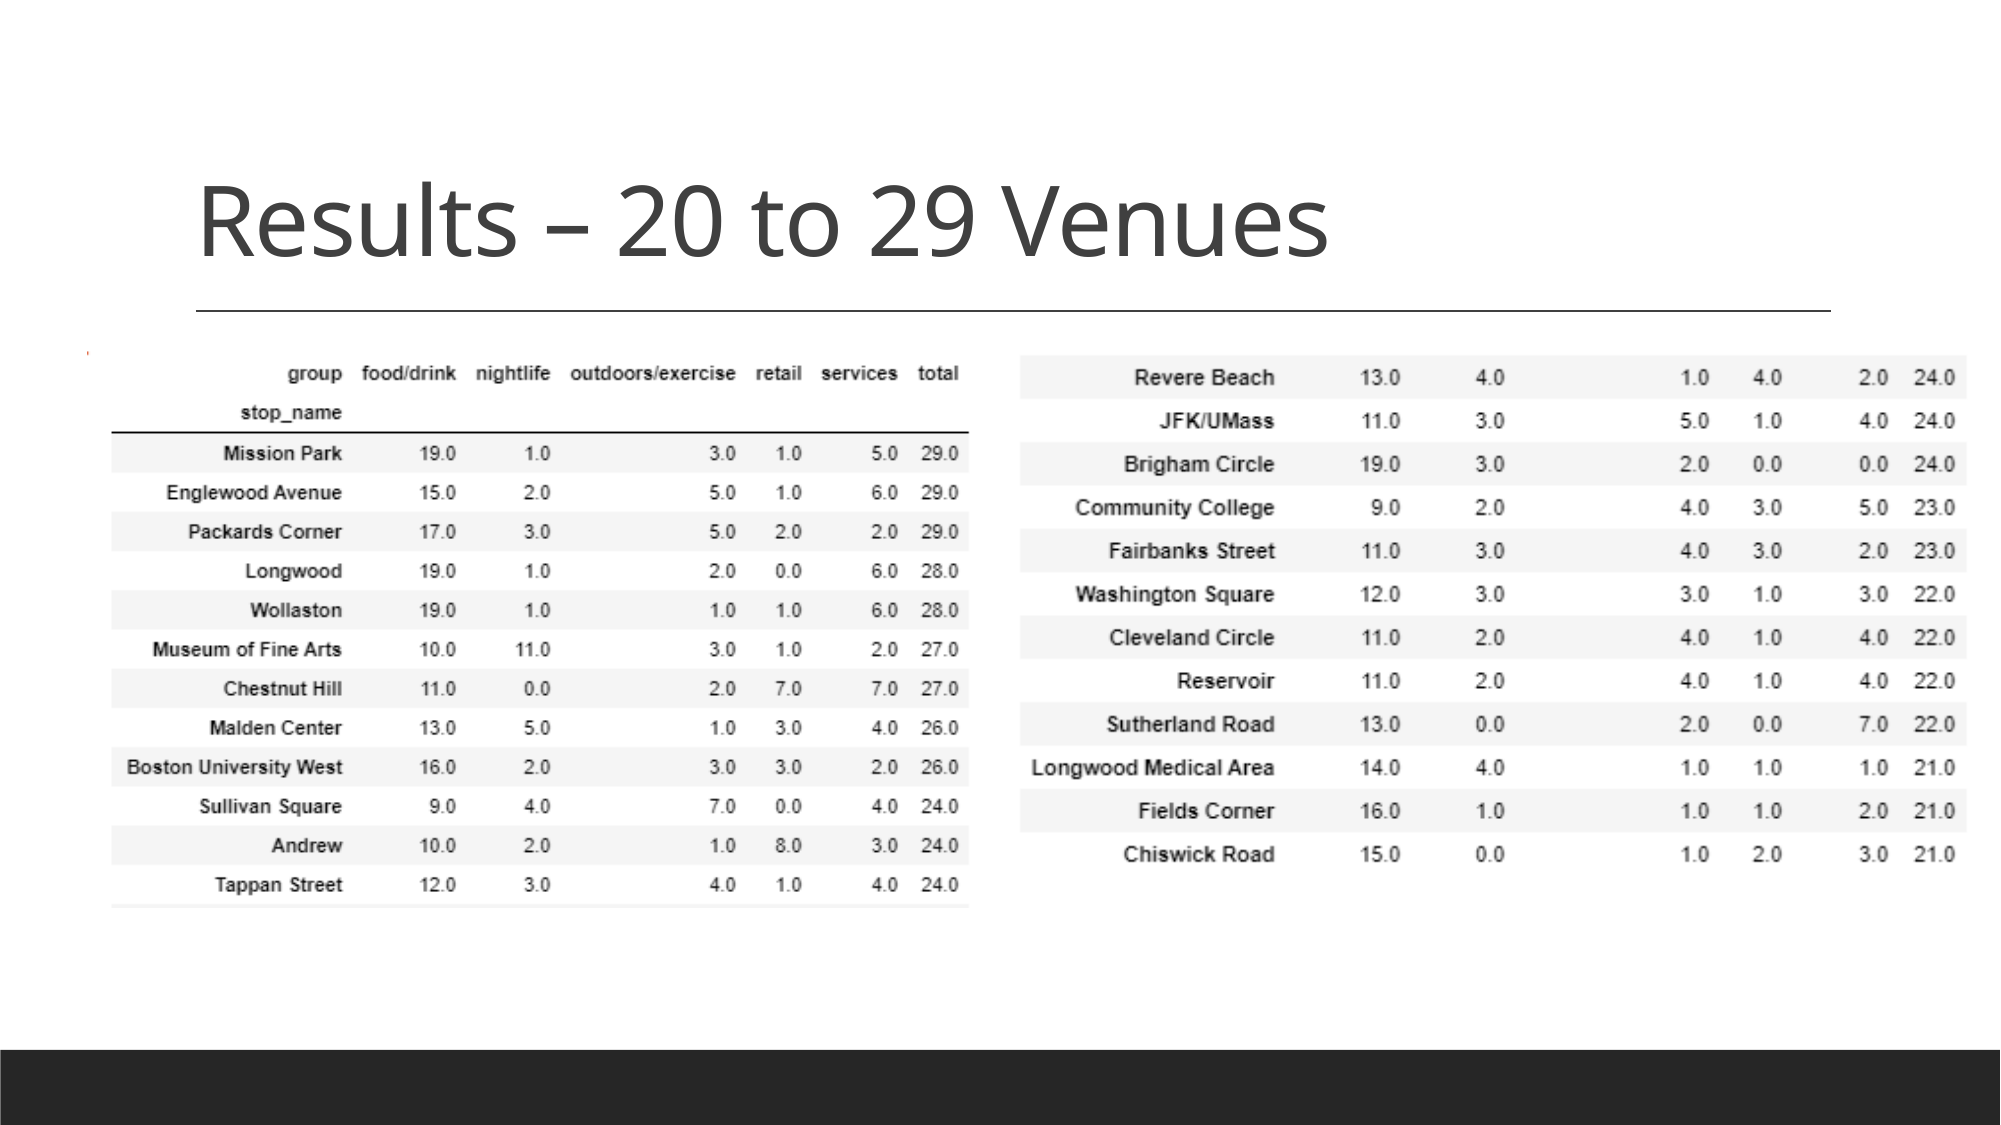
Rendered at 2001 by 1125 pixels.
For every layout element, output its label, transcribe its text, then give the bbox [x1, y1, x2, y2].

picture [87, 350, 971, 909]
title Results – 20 to 29 Venues [180, 47, 1830, 285]
picture [999, 350, 1969, 882]
